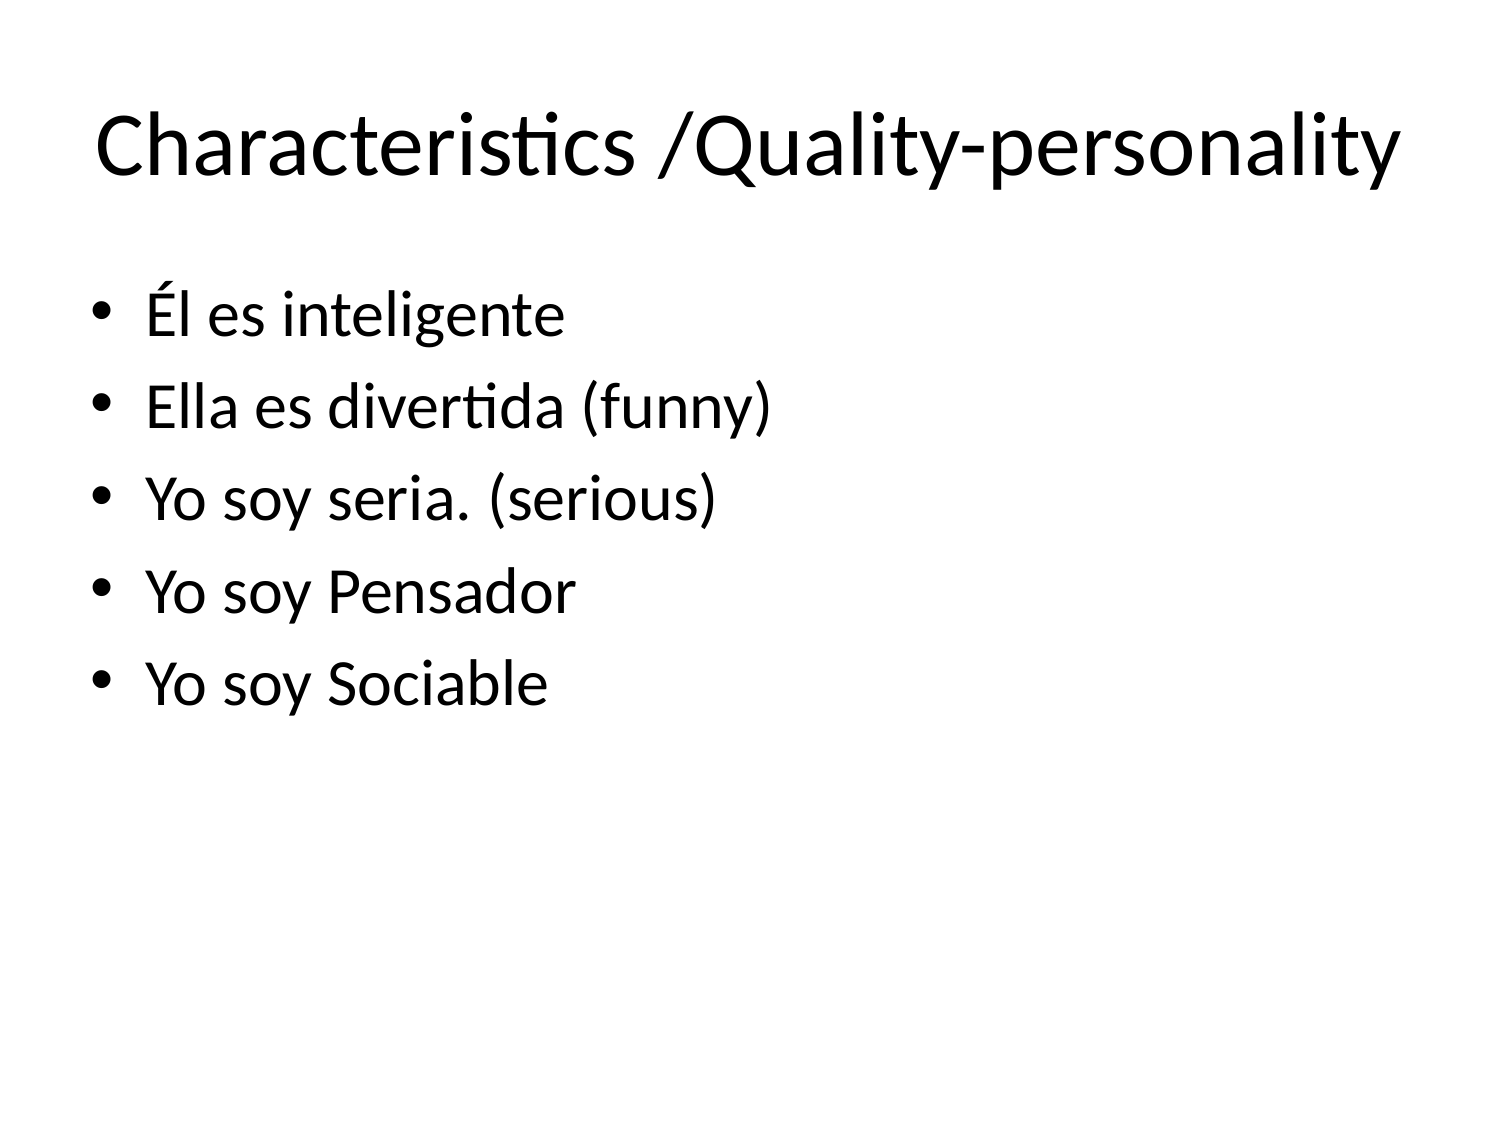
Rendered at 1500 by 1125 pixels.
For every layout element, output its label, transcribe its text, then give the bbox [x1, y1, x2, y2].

list Él es inteligente Ella es divertida (funny) Yo soy seria. (serious) Yo soy Pensador Yo soy Sociable [75, 262, 1425, 1005]
title Characteristics /Quality-personality [75, 45, 1425, 233]
